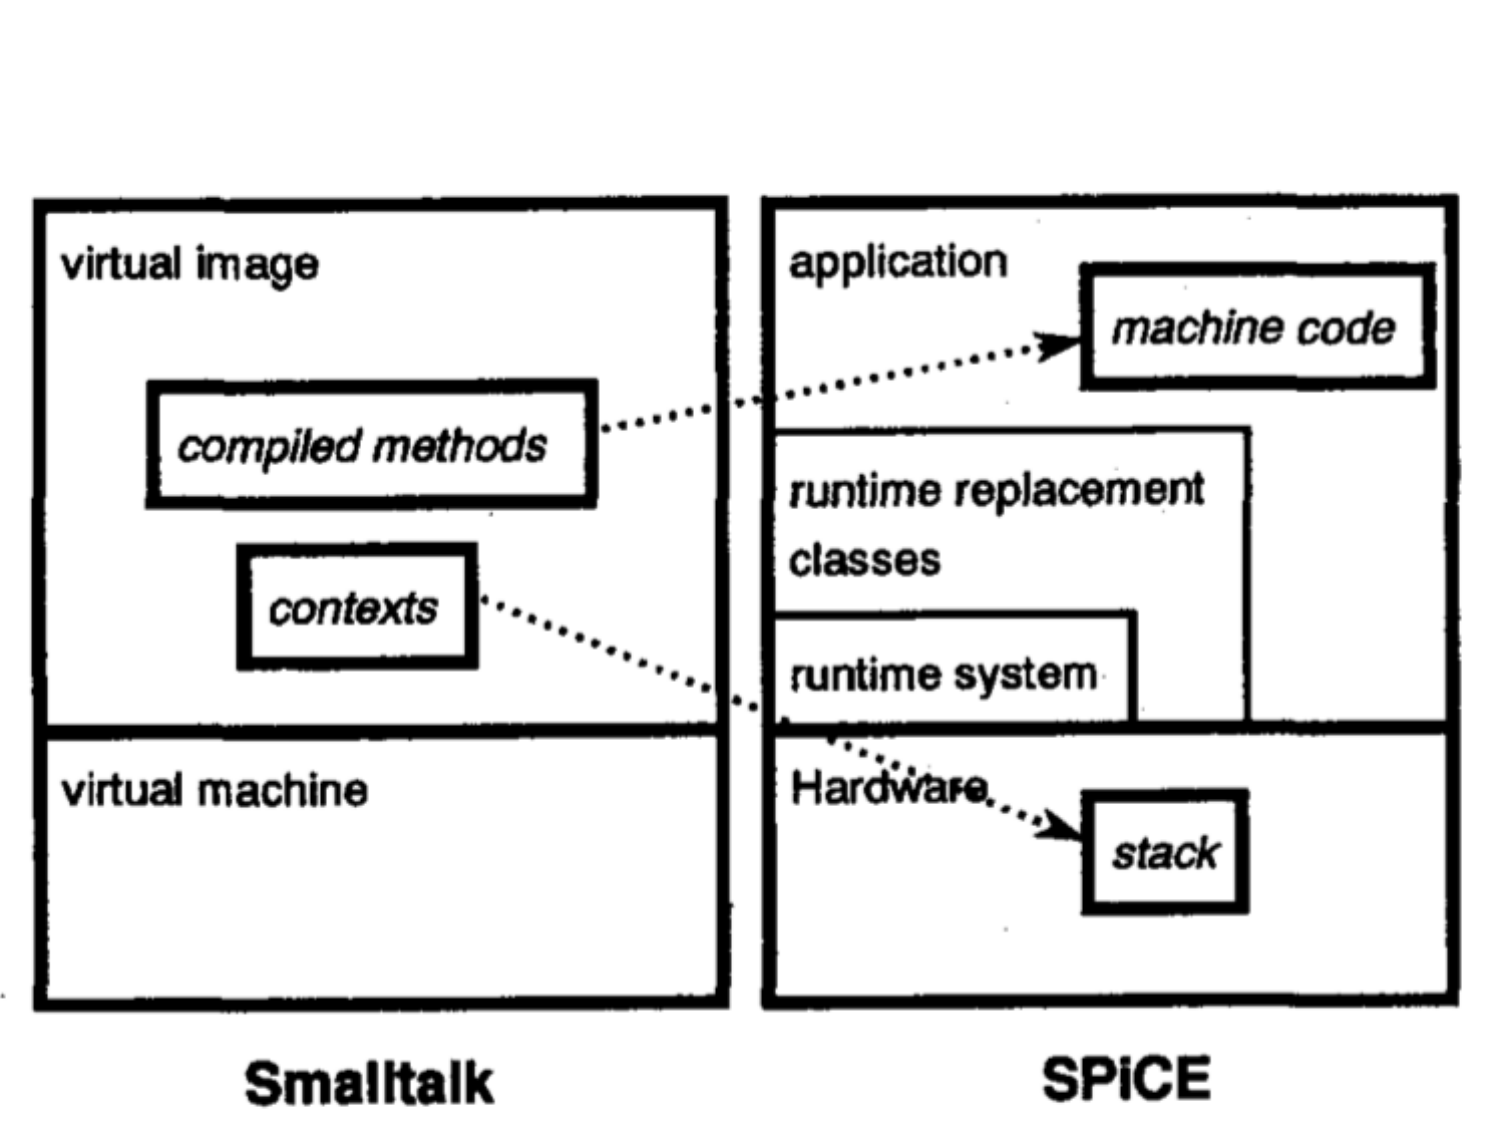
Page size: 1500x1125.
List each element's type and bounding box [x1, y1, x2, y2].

picture [0, 178, 1500, 1125]
